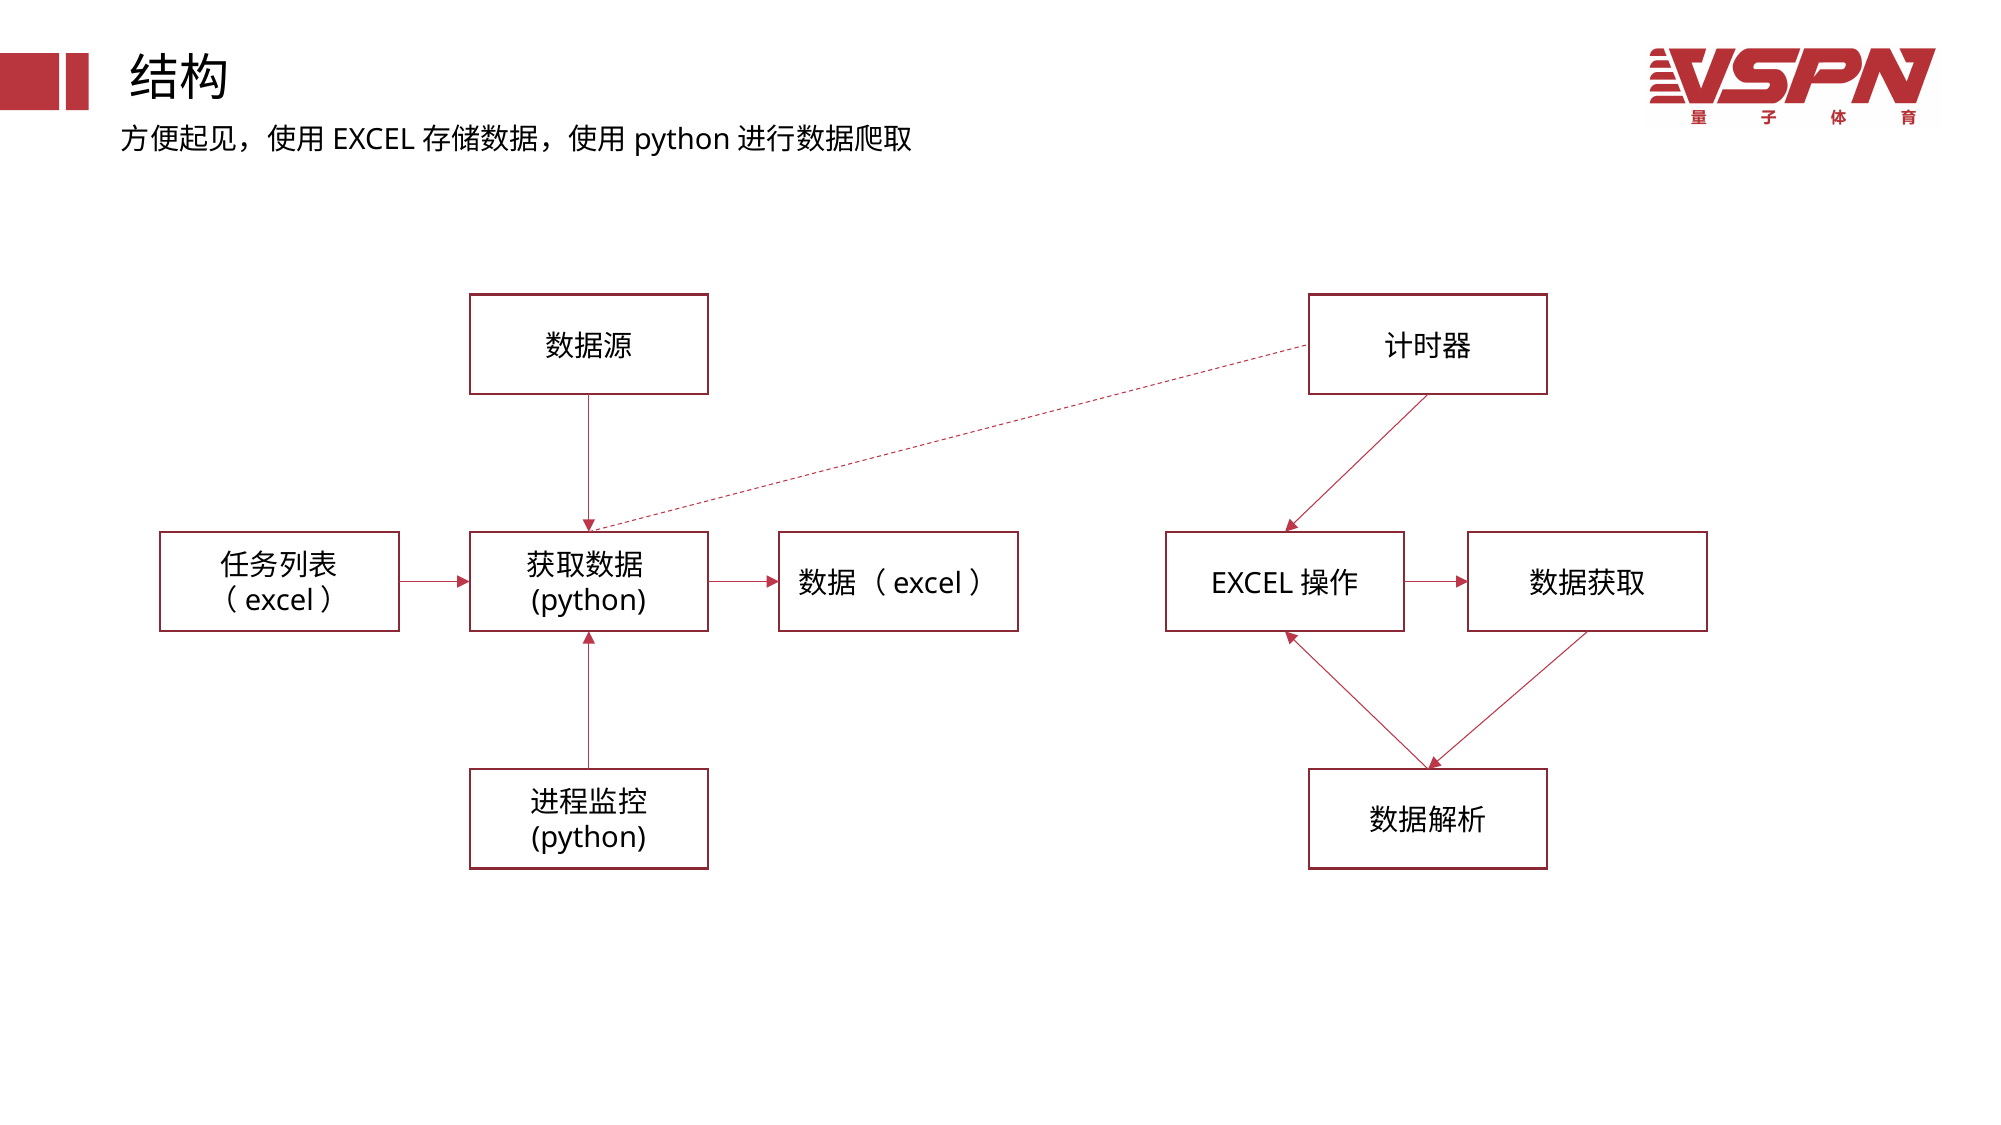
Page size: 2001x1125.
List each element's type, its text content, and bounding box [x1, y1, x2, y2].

text_box 进程监控 (python) [469, 768, 709, 870]
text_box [1429, 631, 1588, 769]
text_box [588, 344, 1309, 532]
picture [1645, 43, 1941, 130]
text_box 计时器 [1308, 293, 1548, 395]
text_box 结构 [114, 37, 245, 113]
text_box 任务列表 （excel） [159, 531, 400, 632]
text_box 获取数据(python) [469, 531, 709, 632]
text_box EXCEL操作 [1165, 532, 1405, 632]
text_box 数据解析 [1308, 769, 1548, 870]
text_box 数据源 [469, 293, 709, 395]
text_box 数据（excel） [778, 532, 1019, 632]
text_box 方便起见，使用EXCEL存储数据，使用python进行数据爬取 [106, 113, 928, 163]
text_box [1284, 631, 1429, 769]
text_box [1284, 393, 1429, 532]
text_box 数据获取 [1467, 531, 1708, 632]
